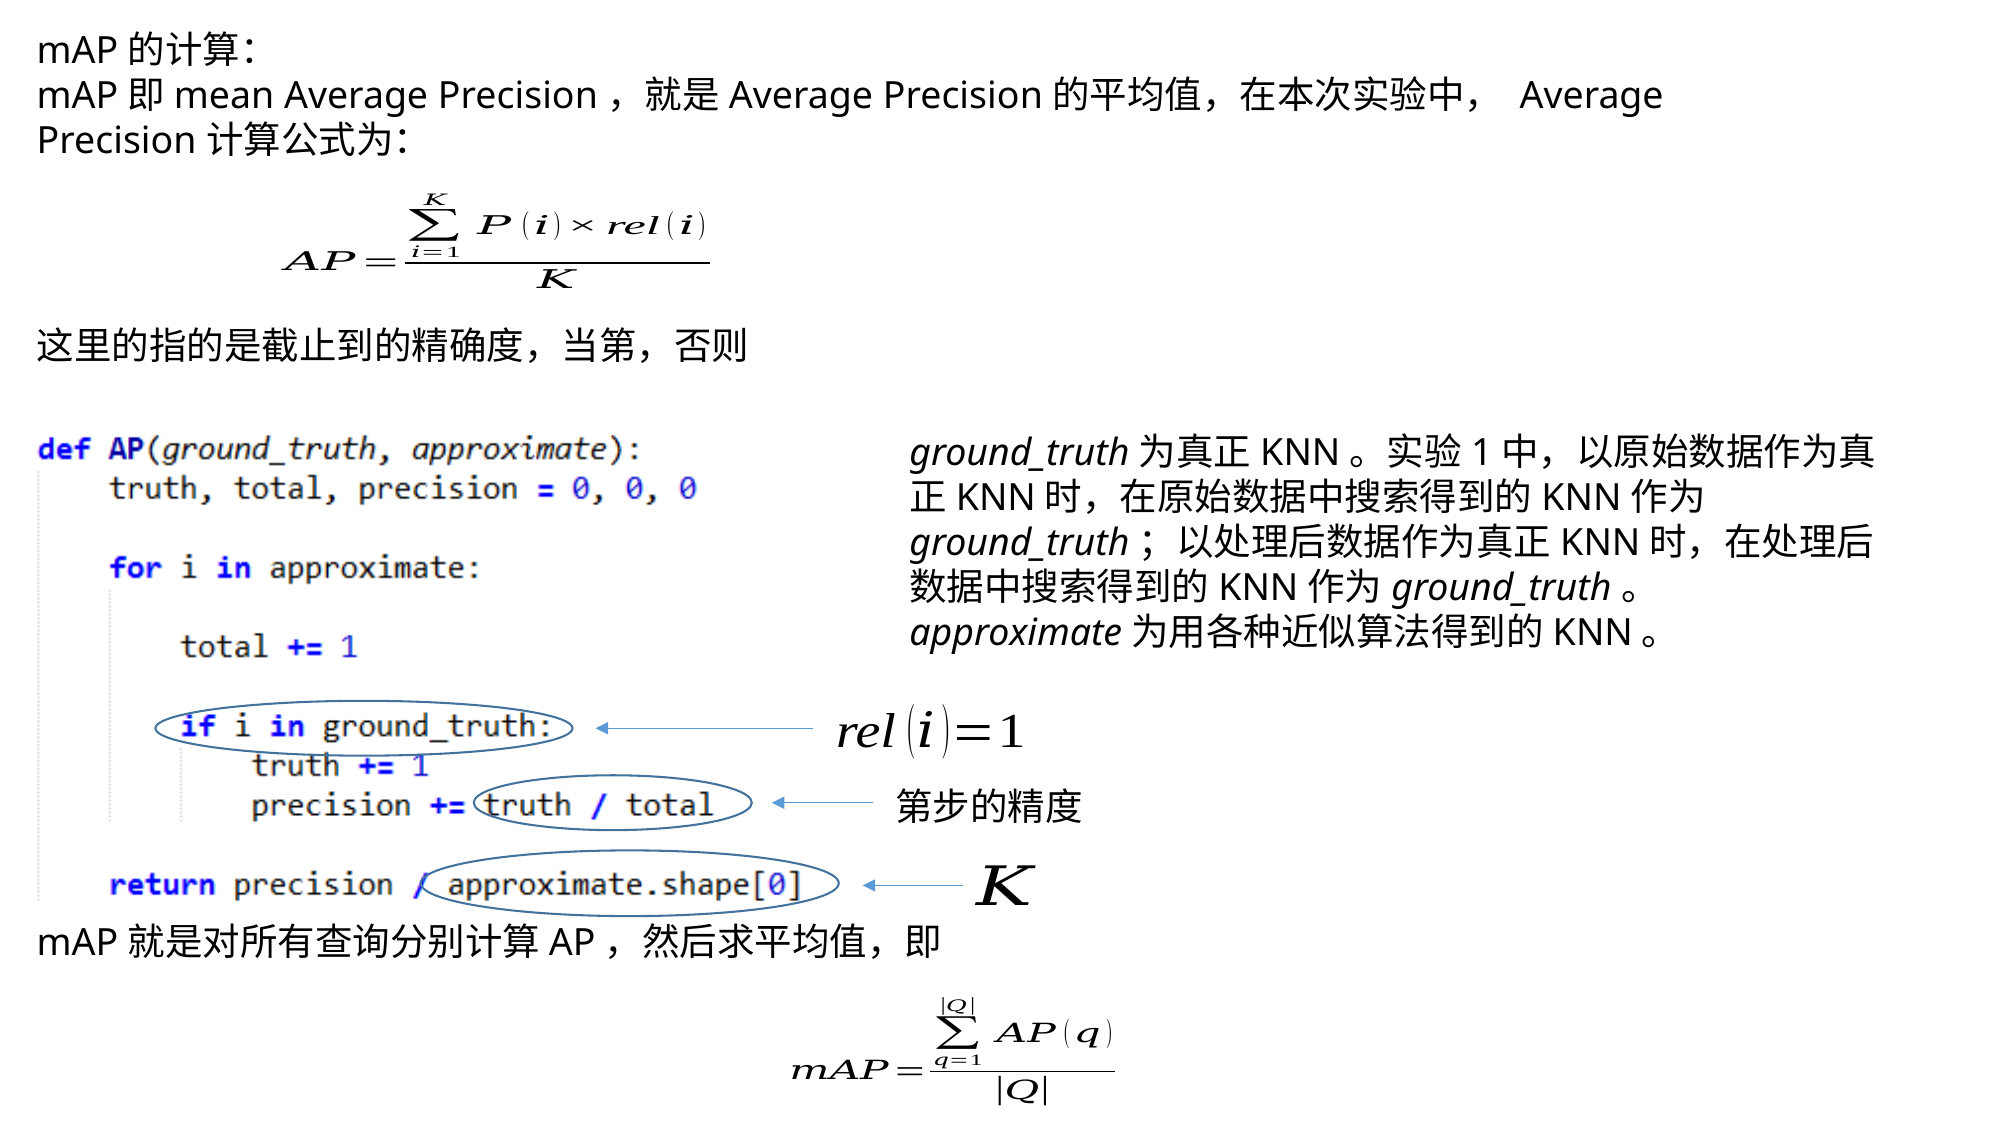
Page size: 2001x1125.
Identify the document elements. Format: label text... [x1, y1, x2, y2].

picture [34, 420, 814, 911]
text_box ground_truth为真正KNN。实验1中，以原始数据作为真正KNN时，在原始数据中搜索得到的KNN作为ground_truth；以处理后数据作为真正KNN时，在处理后数据中搜索得到的KNN作为ground_truth。 approximate为用各种近似算法得到的KNN。 [894, 420, 1901, 661]
text_box [814, 866, 840, 900]
text_box [508, 911, 752, 918]
text_box mAP的计算： mAP即mean Average Precision，就是Average Precision的平均值，在本次实验中， Average Precision计算公式为： [21, 18, 1724, 168]
text_box mAP就是对所有查询分别计算AP，然后求平均值，即 [21, 910, 1764, 971]
